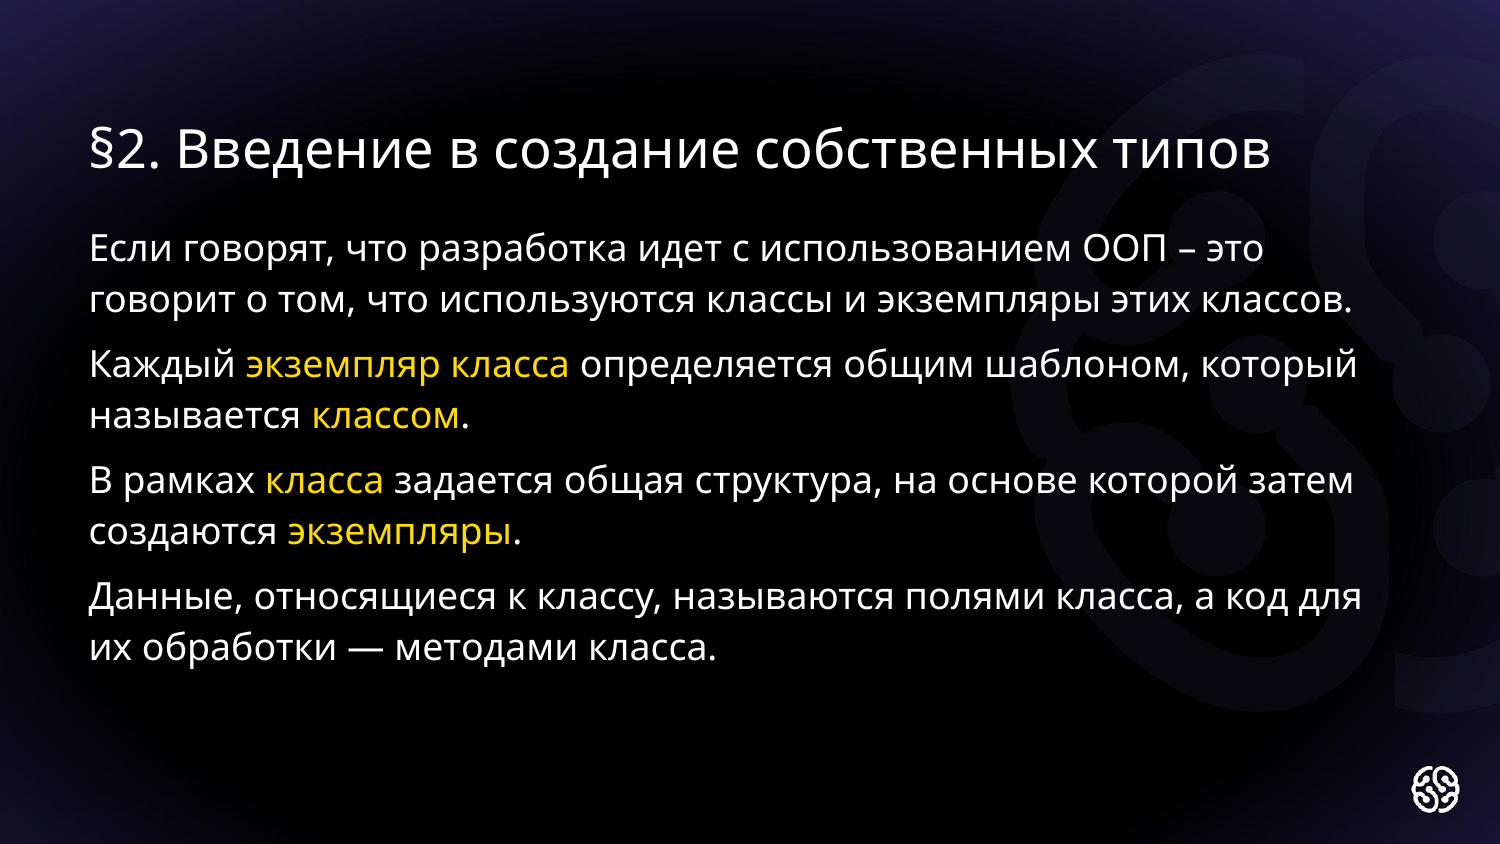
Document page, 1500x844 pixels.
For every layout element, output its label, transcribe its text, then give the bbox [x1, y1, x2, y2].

text_box Если говорят, что разработка идет с использованием ООП – это говорит о том, что используются классы и экземпляры этих классов. Каждый экземпляр класса определяется общим шаблоном, который называется классом. В рамках класса задается общая структура, на основе которой затем создаются экземпляры. Данные, относящиеся к классу, называются полями класса, а код для их обработки — методами класса. [88, 398, 1406, 669]
picture [0, 0, 1500, 844]
subtitle §2. Введение в создание собственных типов [88, 0, 1412, 398]
